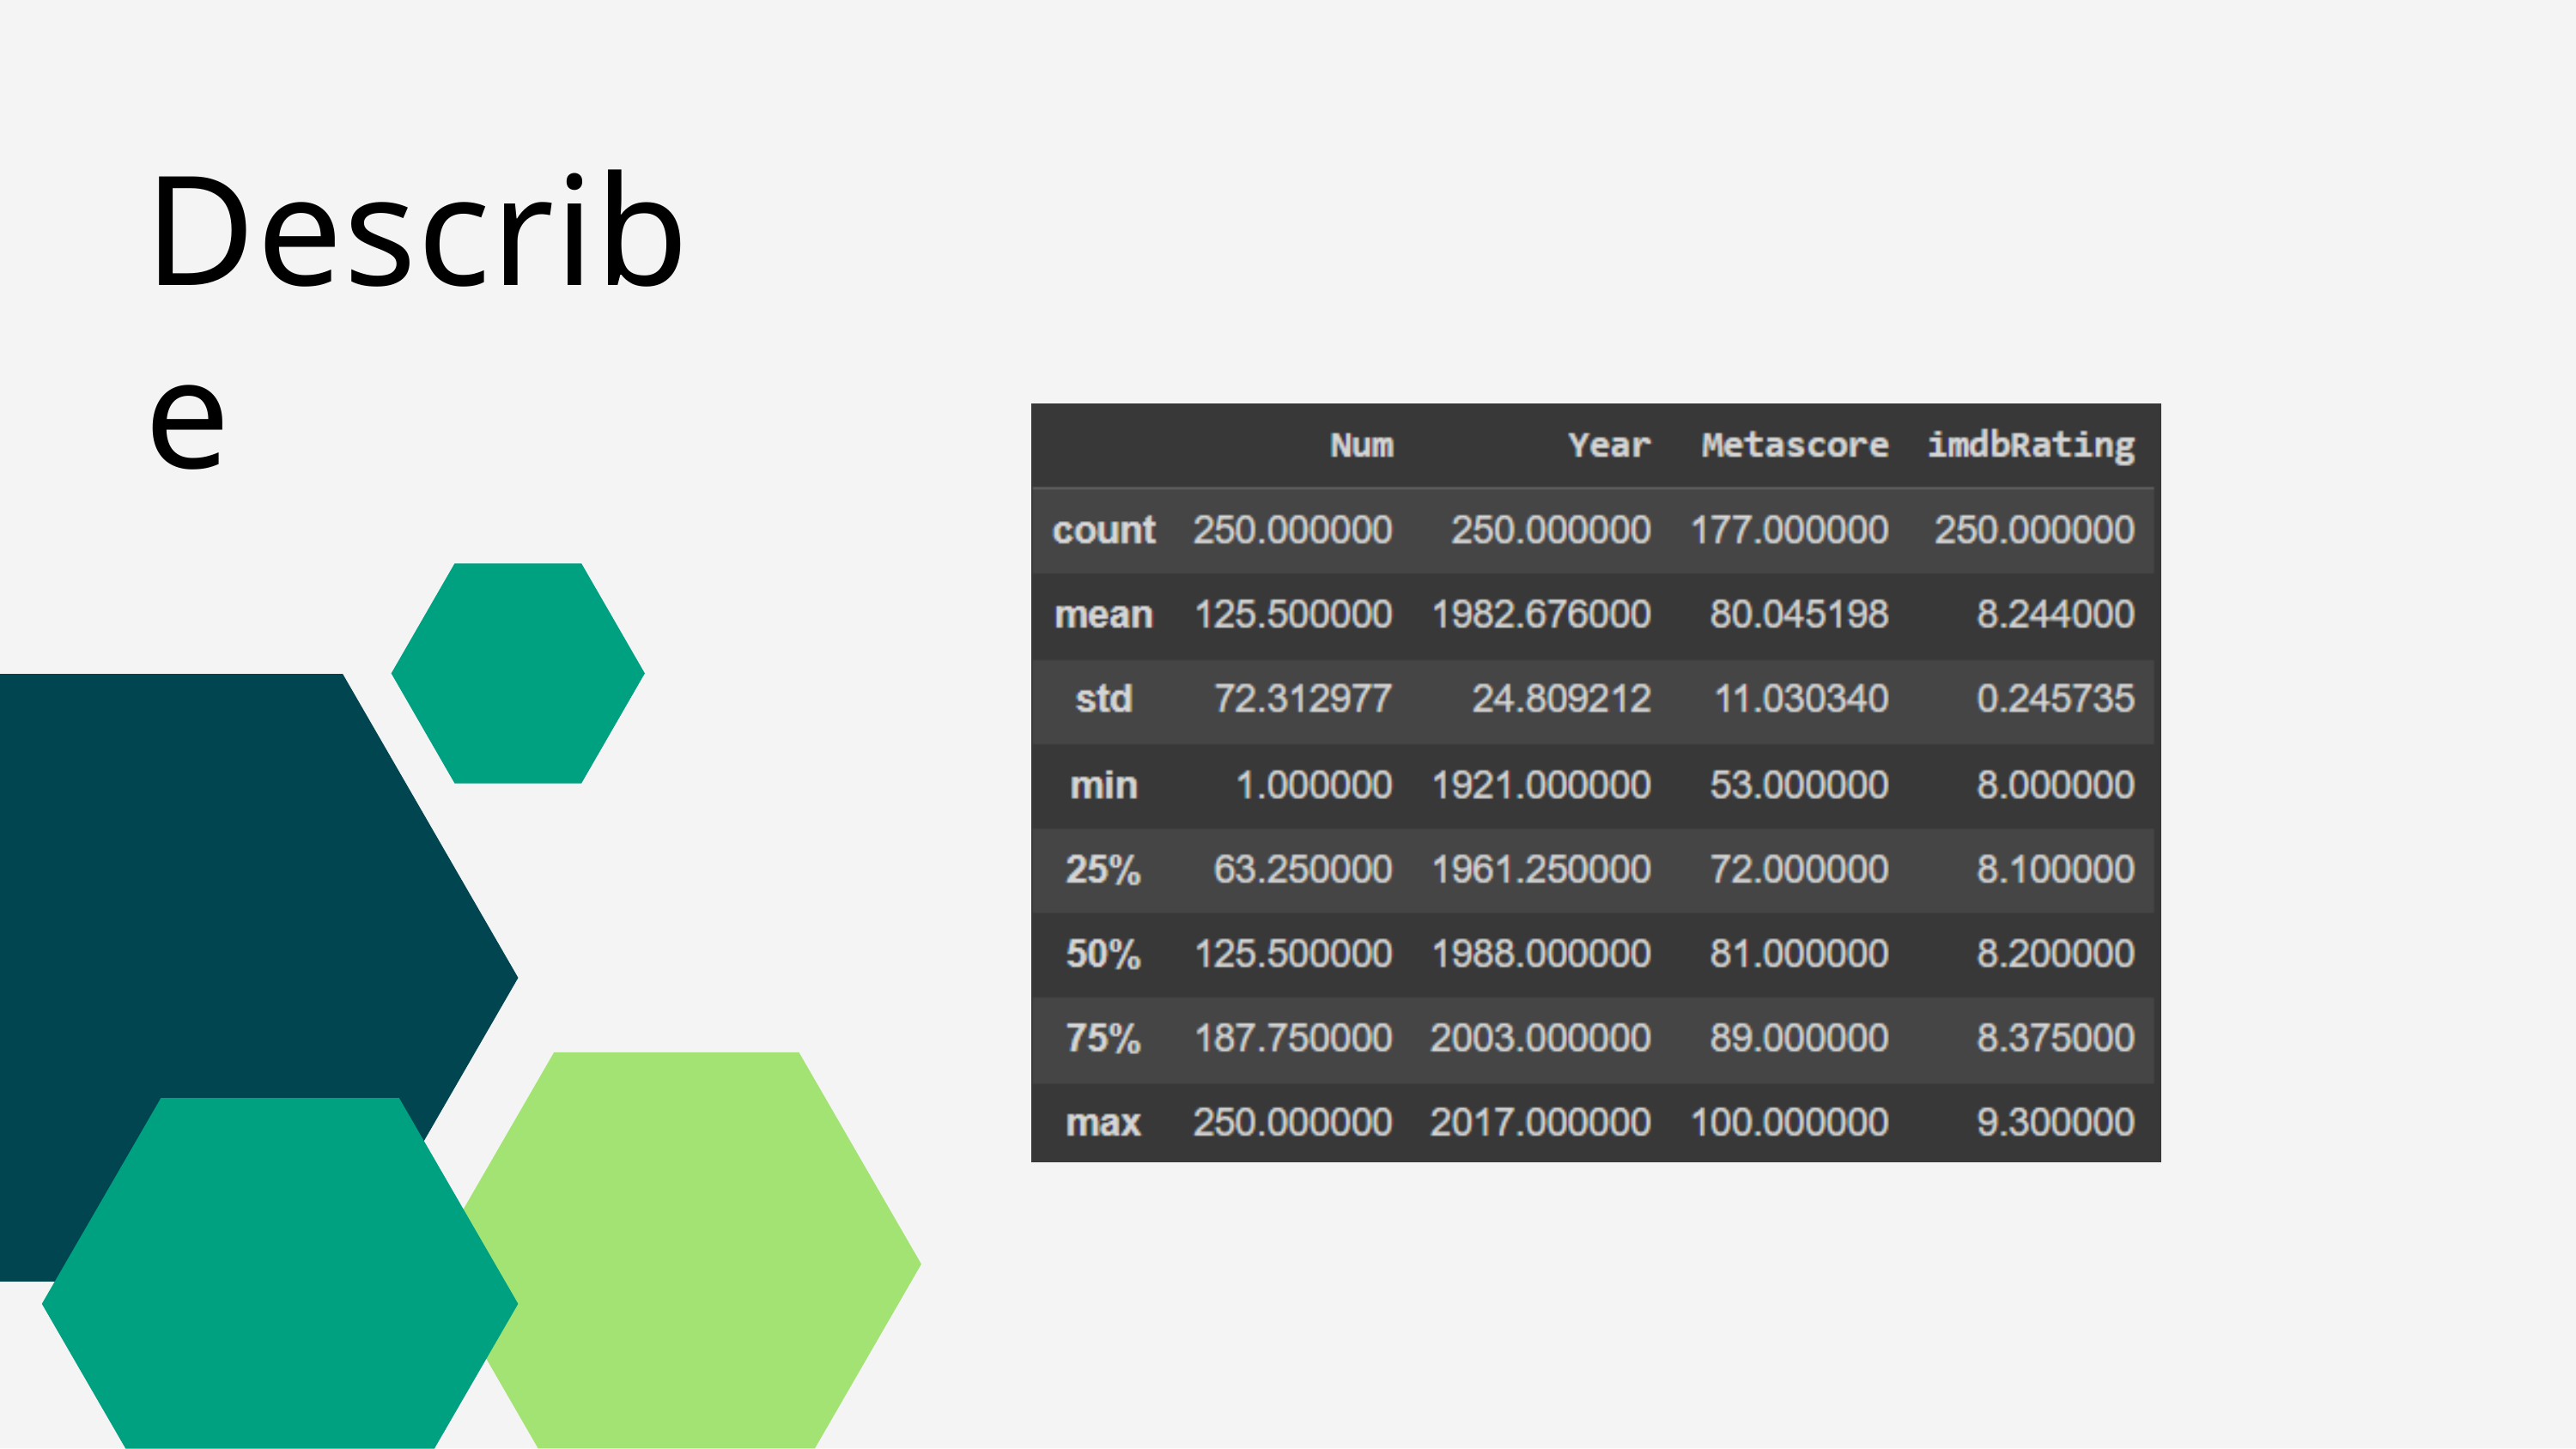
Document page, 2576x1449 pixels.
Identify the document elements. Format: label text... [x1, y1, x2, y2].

picture [1031, 403, 2162, 1163]
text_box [0, 563, 922, 1449]
title Describe [143, 131, 740, 499]
